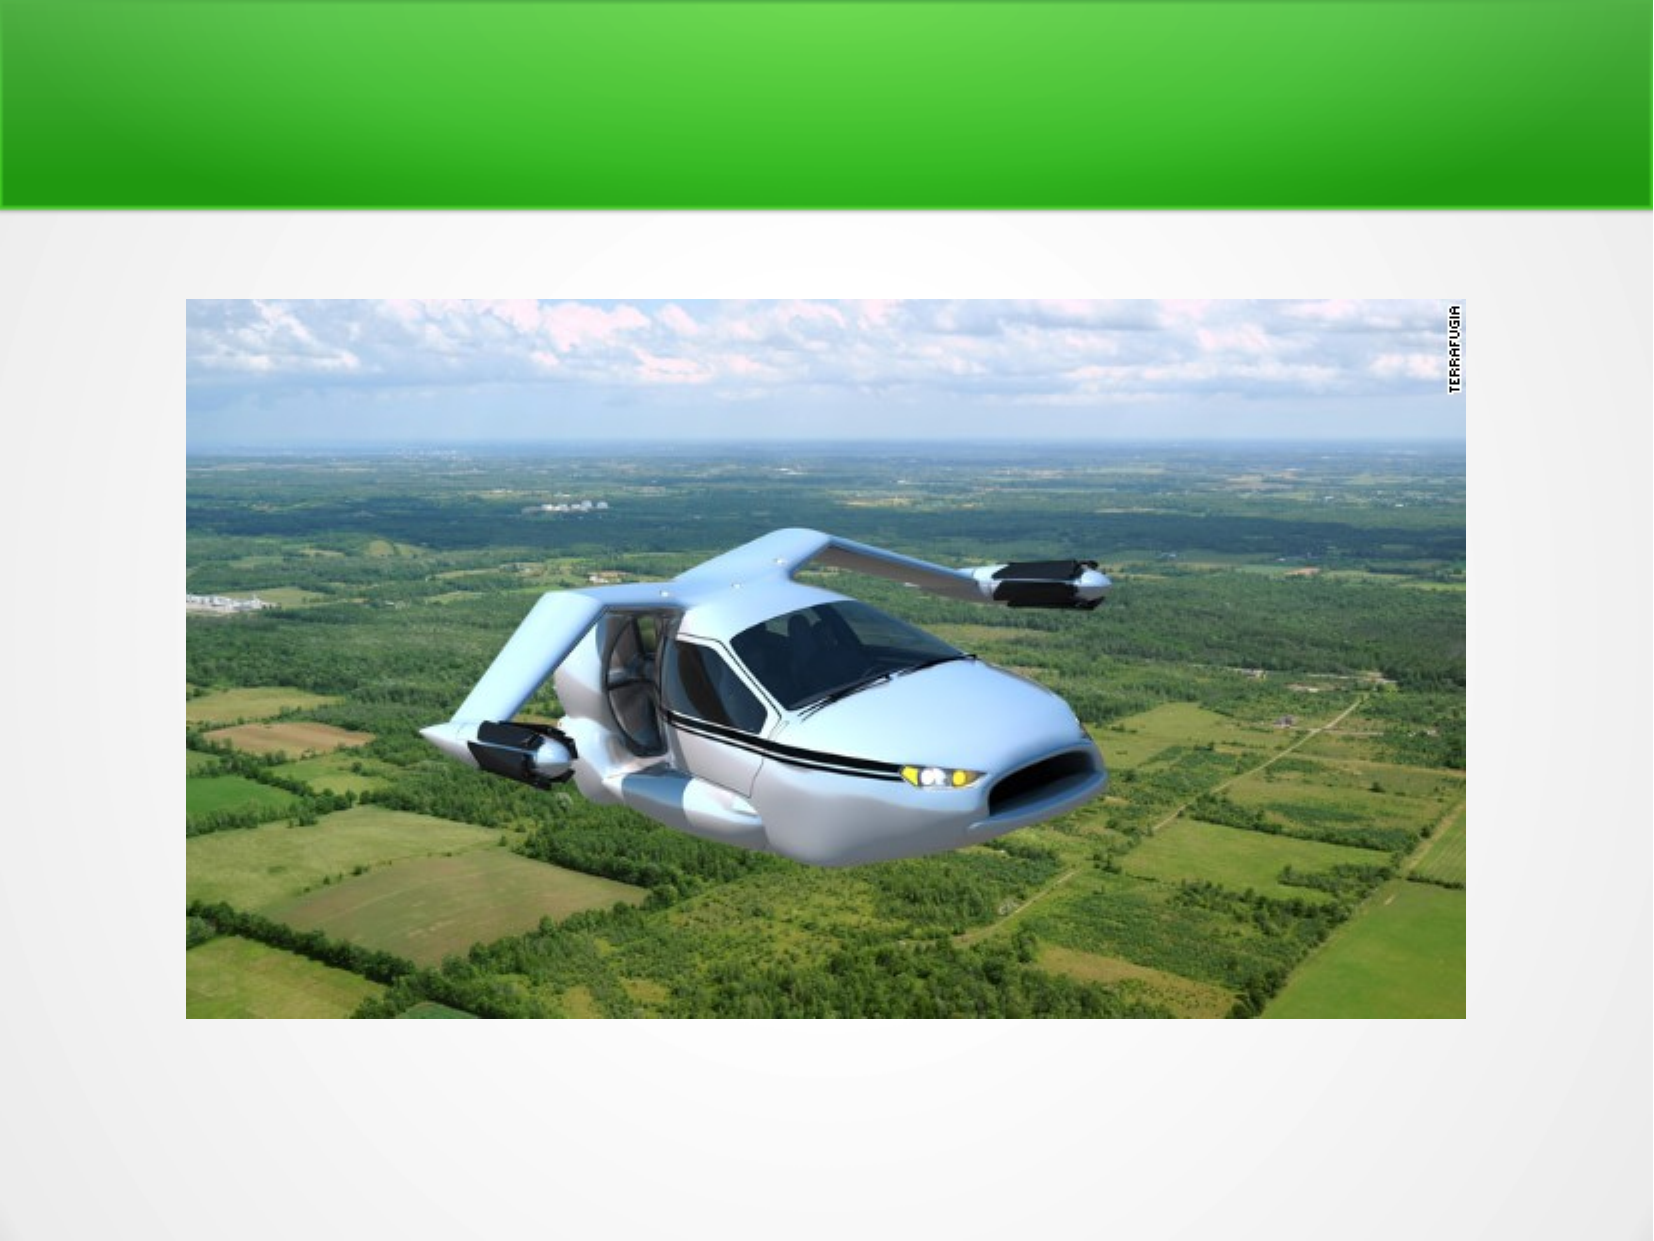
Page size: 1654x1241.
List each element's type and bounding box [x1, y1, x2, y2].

text_box [82, 42, 1571, 195]
picture [0, 0, 1653, 1241]
